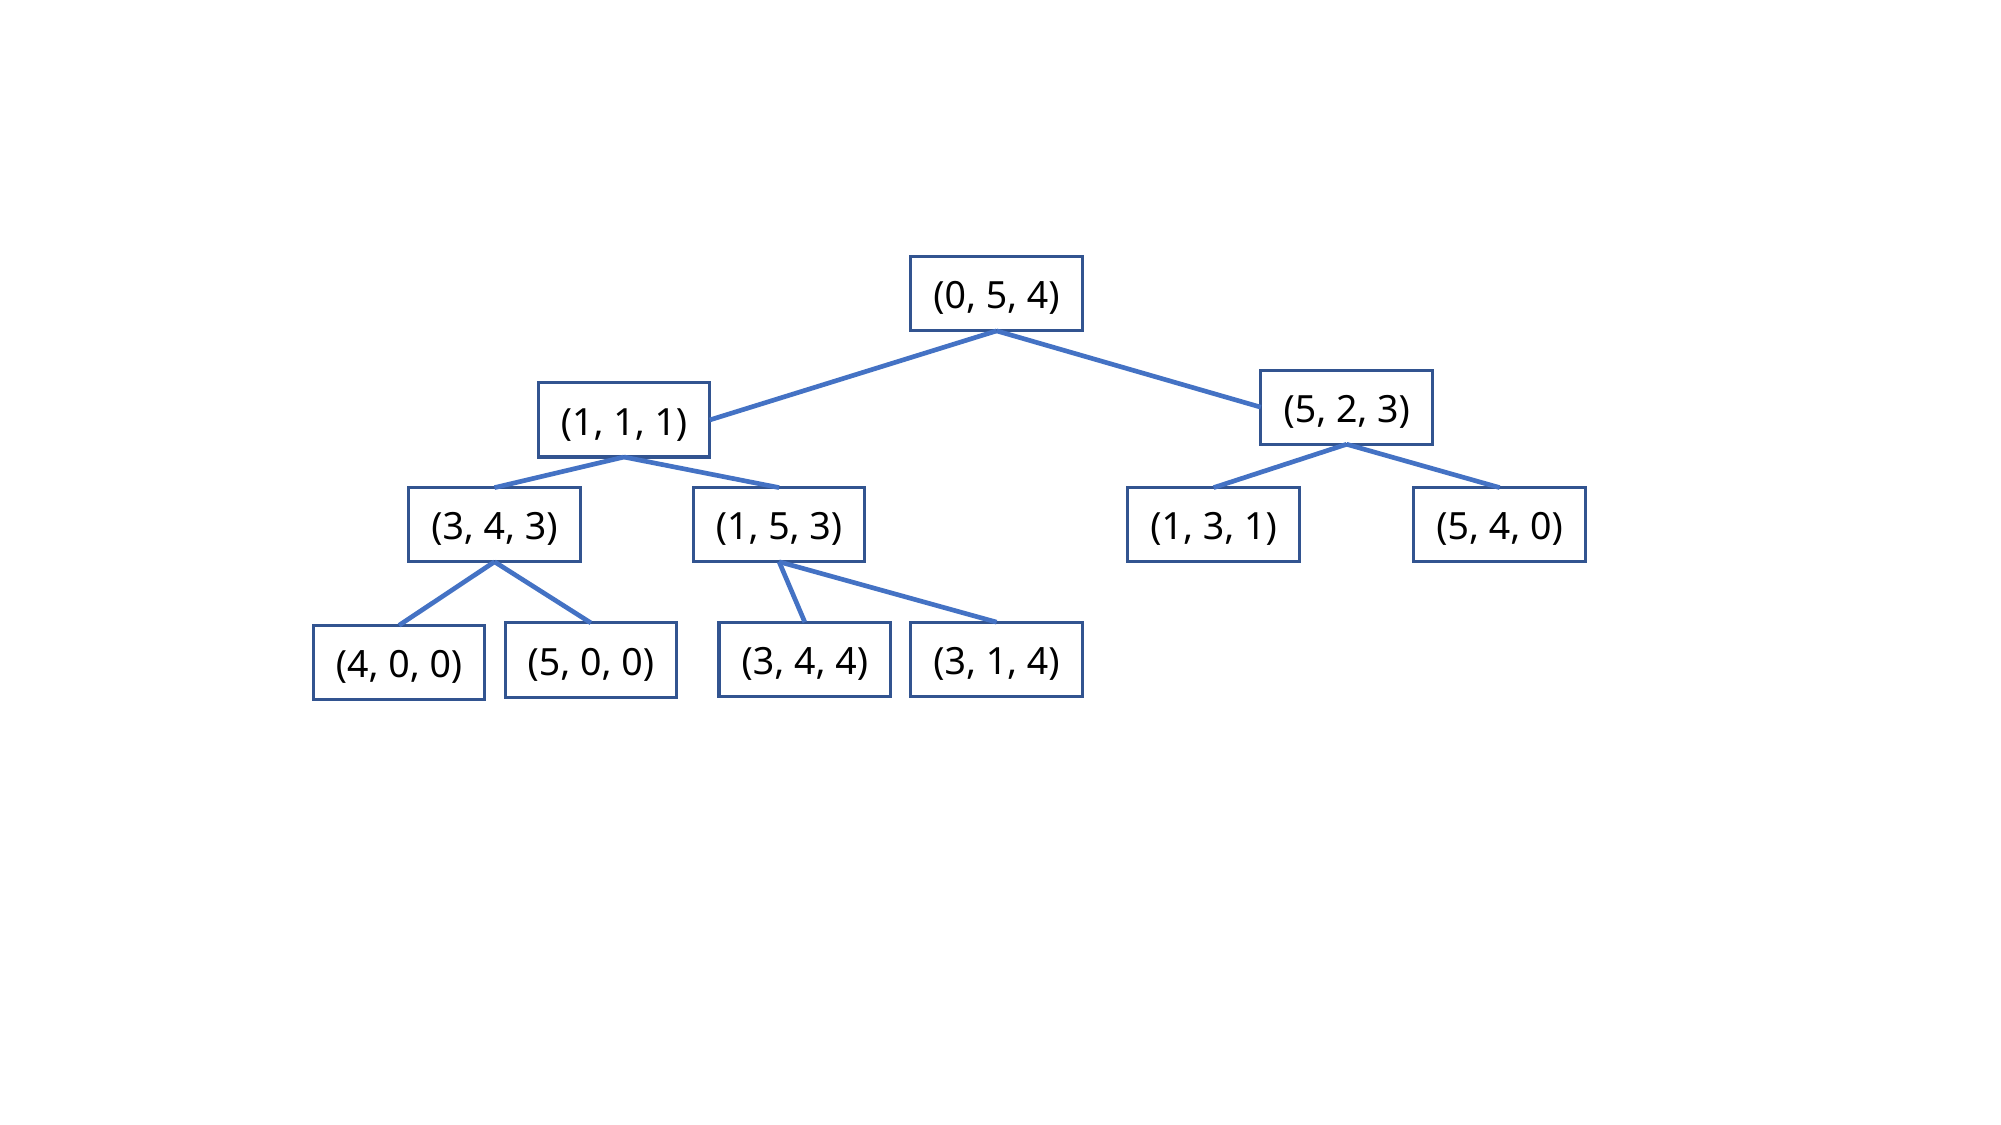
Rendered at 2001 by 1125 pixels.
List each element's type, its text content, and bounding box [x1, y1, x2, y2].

text_box (1, 5, 3) [692, 487, 866, 563]
text_box (5, 2, 3) [1260, 369, 1433, 444]
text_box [623, 457, 780, 488]
text_box (0, 5, 4) [910, 256, 1083, 330]
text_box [996, 330, 1261, 408]
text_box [779, 561, 997, 623]
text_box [709, 330, 997, 420]
text_box (3, 4, 4) [718, 621, 892, 697]
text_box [1346, 444, 1500, 488]
text_box (3, 4, 3) [408, 487, 581, 561]
text_box (5, 4, 0) [1413, 487, 1587, 563]
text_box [494, 561, 591, 623]
text_box (4, 0, 0) [312, 624, 486, 700]
text_box (1, 3, 1) [1127, 487, 1300, 563]
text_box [1213, 444, 1346, 488]
text_box (1, 1, 1) [537, 382, 711, 457]
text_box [494, 457, 623, 488]
text_box (5, 0, 0) [504, 622, 678, 698]
text_box (3, 1, 4) [910, 621, 1083, 697]
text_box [399, 561, 495, 626]
